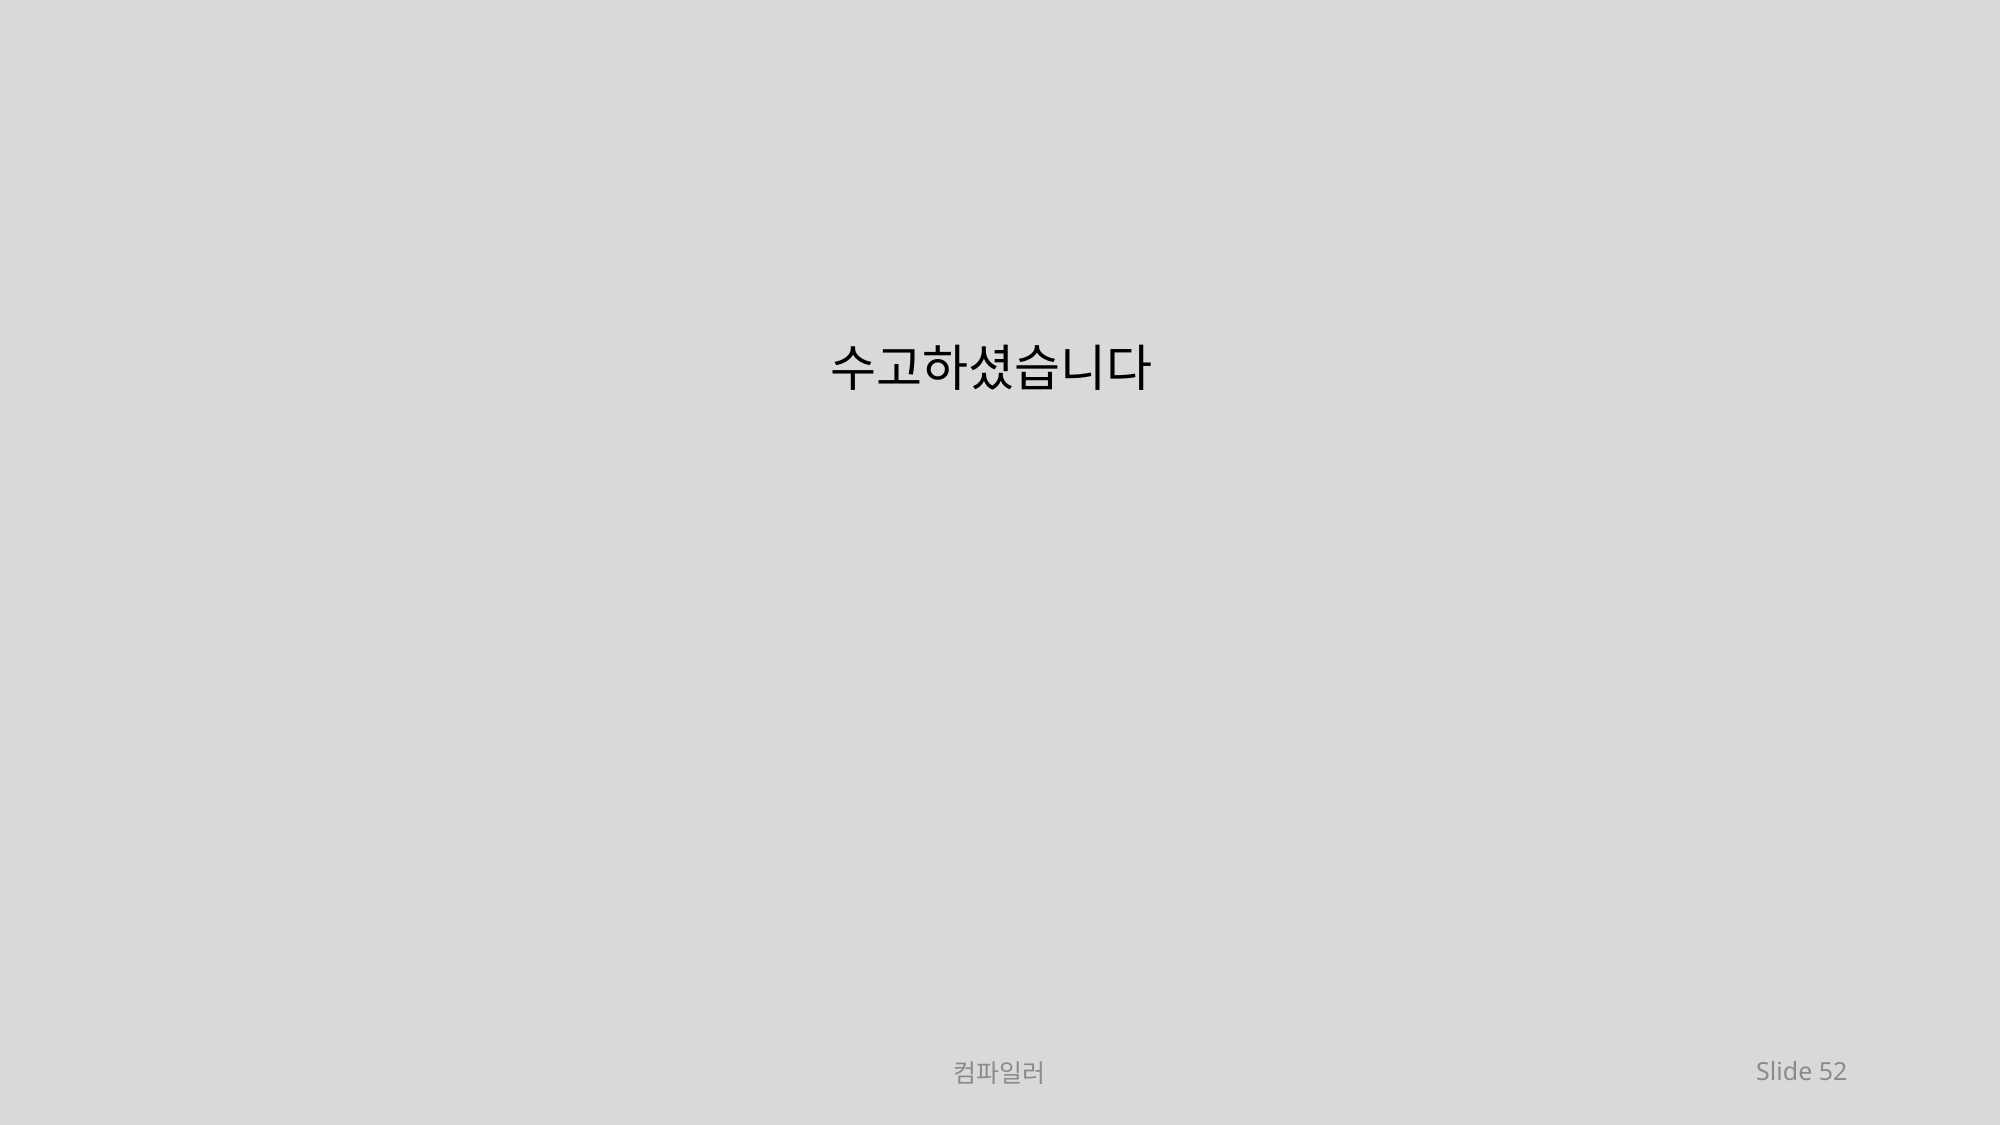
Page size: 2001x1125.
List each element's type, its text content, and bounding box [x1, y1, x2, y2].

slide_number Slide 52 [1412, 1042, 1863, 1103]
footer 컴파일러 [662, 1042, 1338, 1103]
list 수고하셨습니다 [129, 335, 1855, 416]
